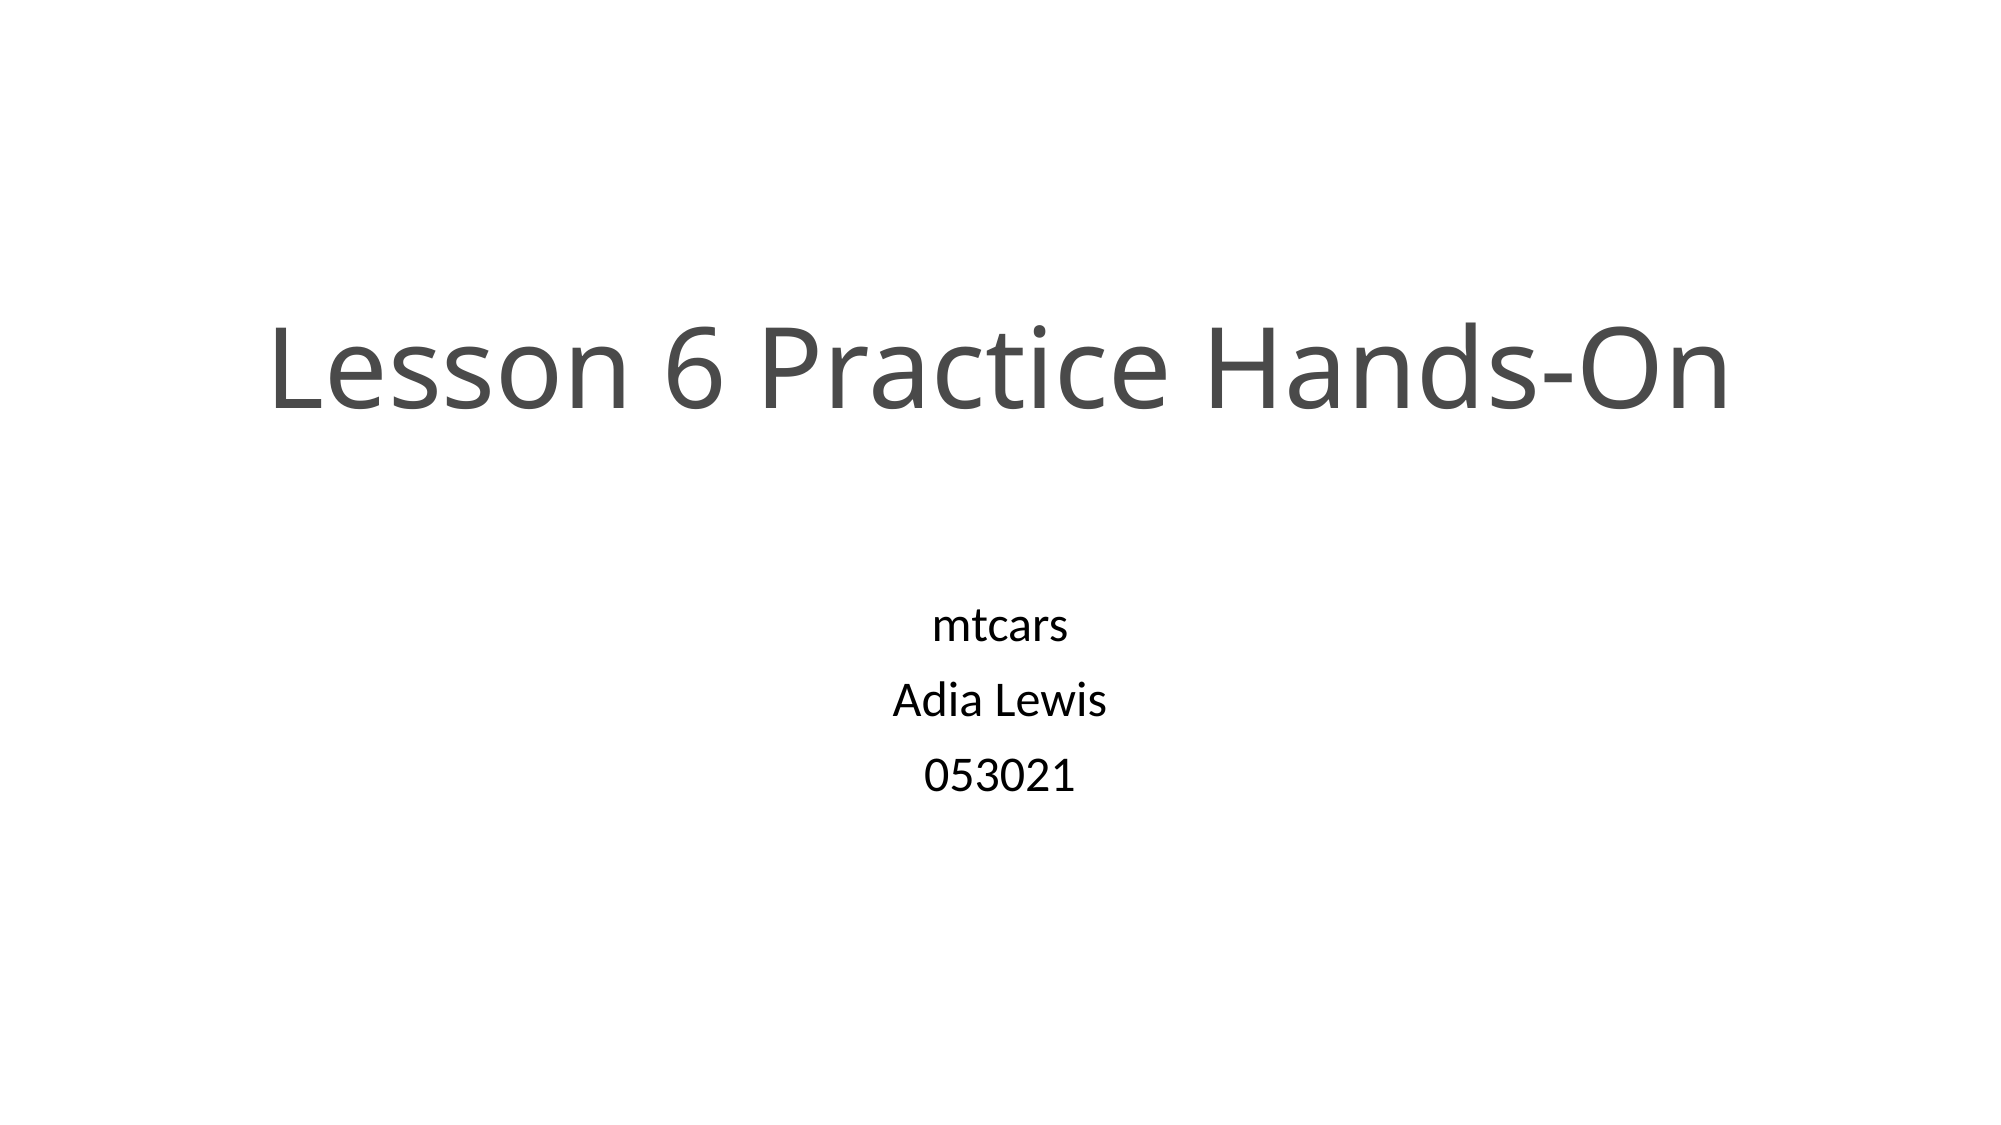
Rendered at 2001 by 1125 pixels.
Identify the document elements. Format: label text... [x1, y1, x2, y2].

title Lesson 6 Practice Hands-On [249, 184, 1750, 576]
subtitle mtcars Adia Lewis 053021 [249, 590, 1750, 863]
